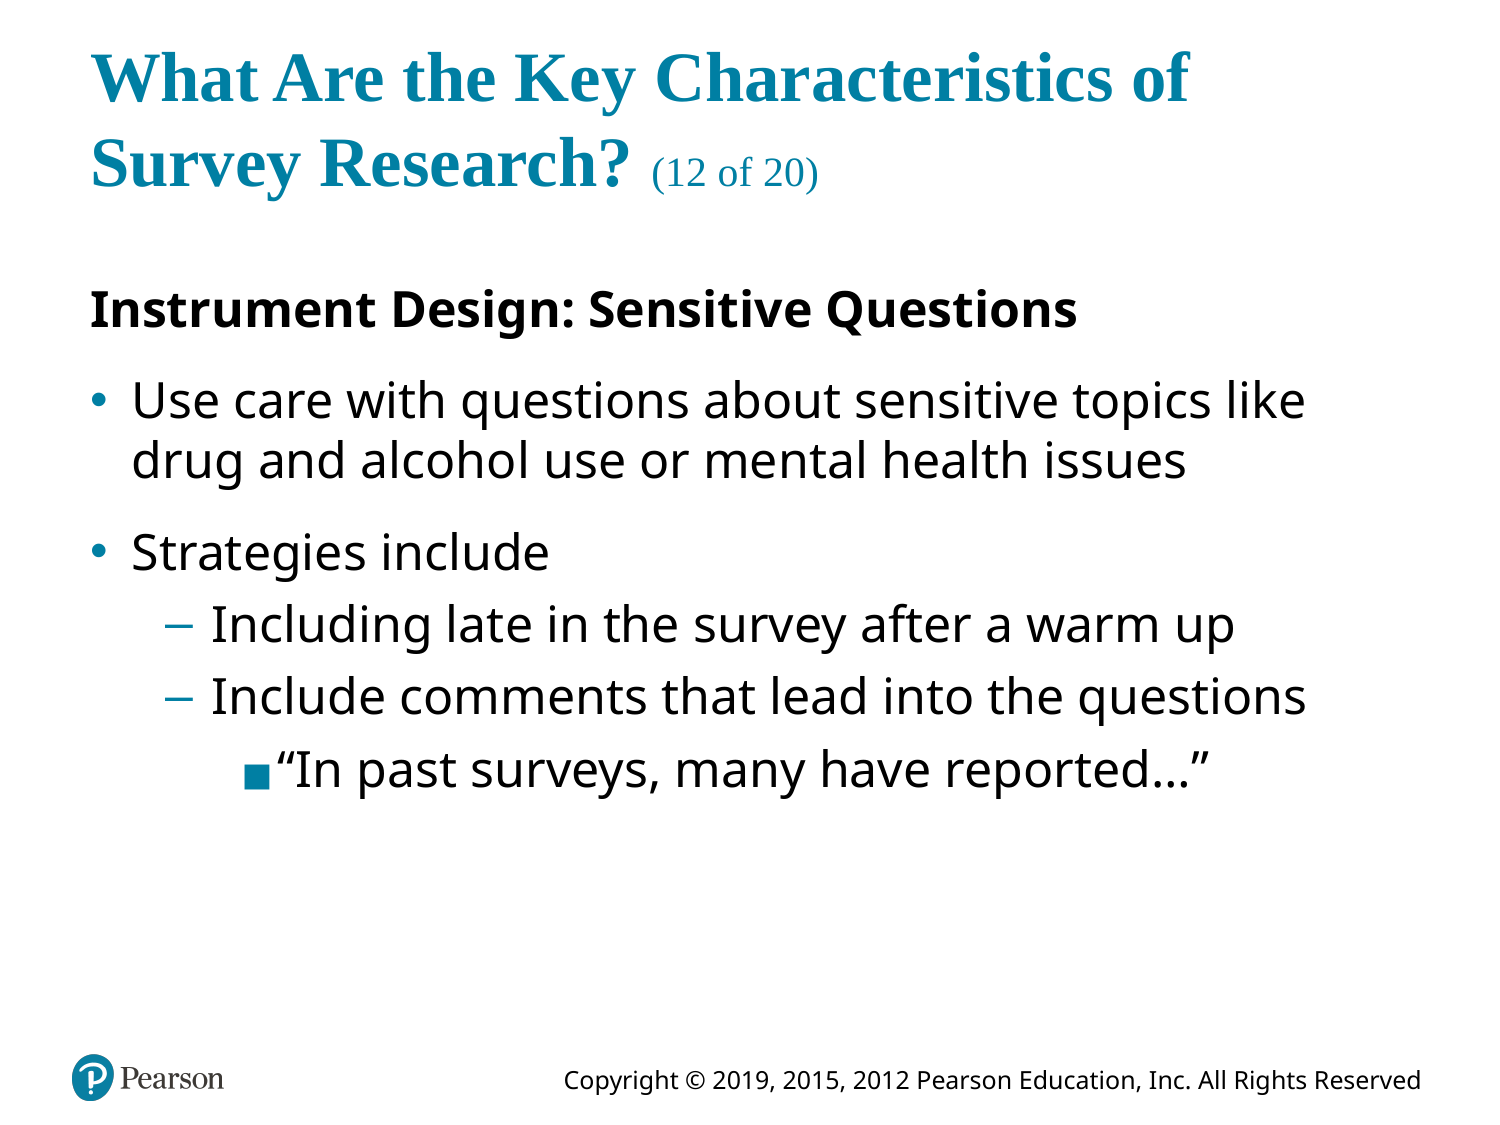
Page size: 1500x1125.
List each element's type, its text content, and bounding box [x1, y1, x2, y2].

picture [98, 1054, 224, 1101]
title What Are the Key Characteristics of Survey Research? (12 of 20) [75, 35, 1425, 216]
picture [80, 1063, 106, 1088]
picture [72, 1087, 83, 1101]
picture [72, 1054, 88, 1070]
list Instrument Design: Sensitive Questions Use care with questions about sensitive topics like drug and alcohol use or mental health issues Strategies include Including late in the survey after a warm up Include comments that lead into the questions “In past surveys, many have reported…” [75, 262, 1425, 818]
